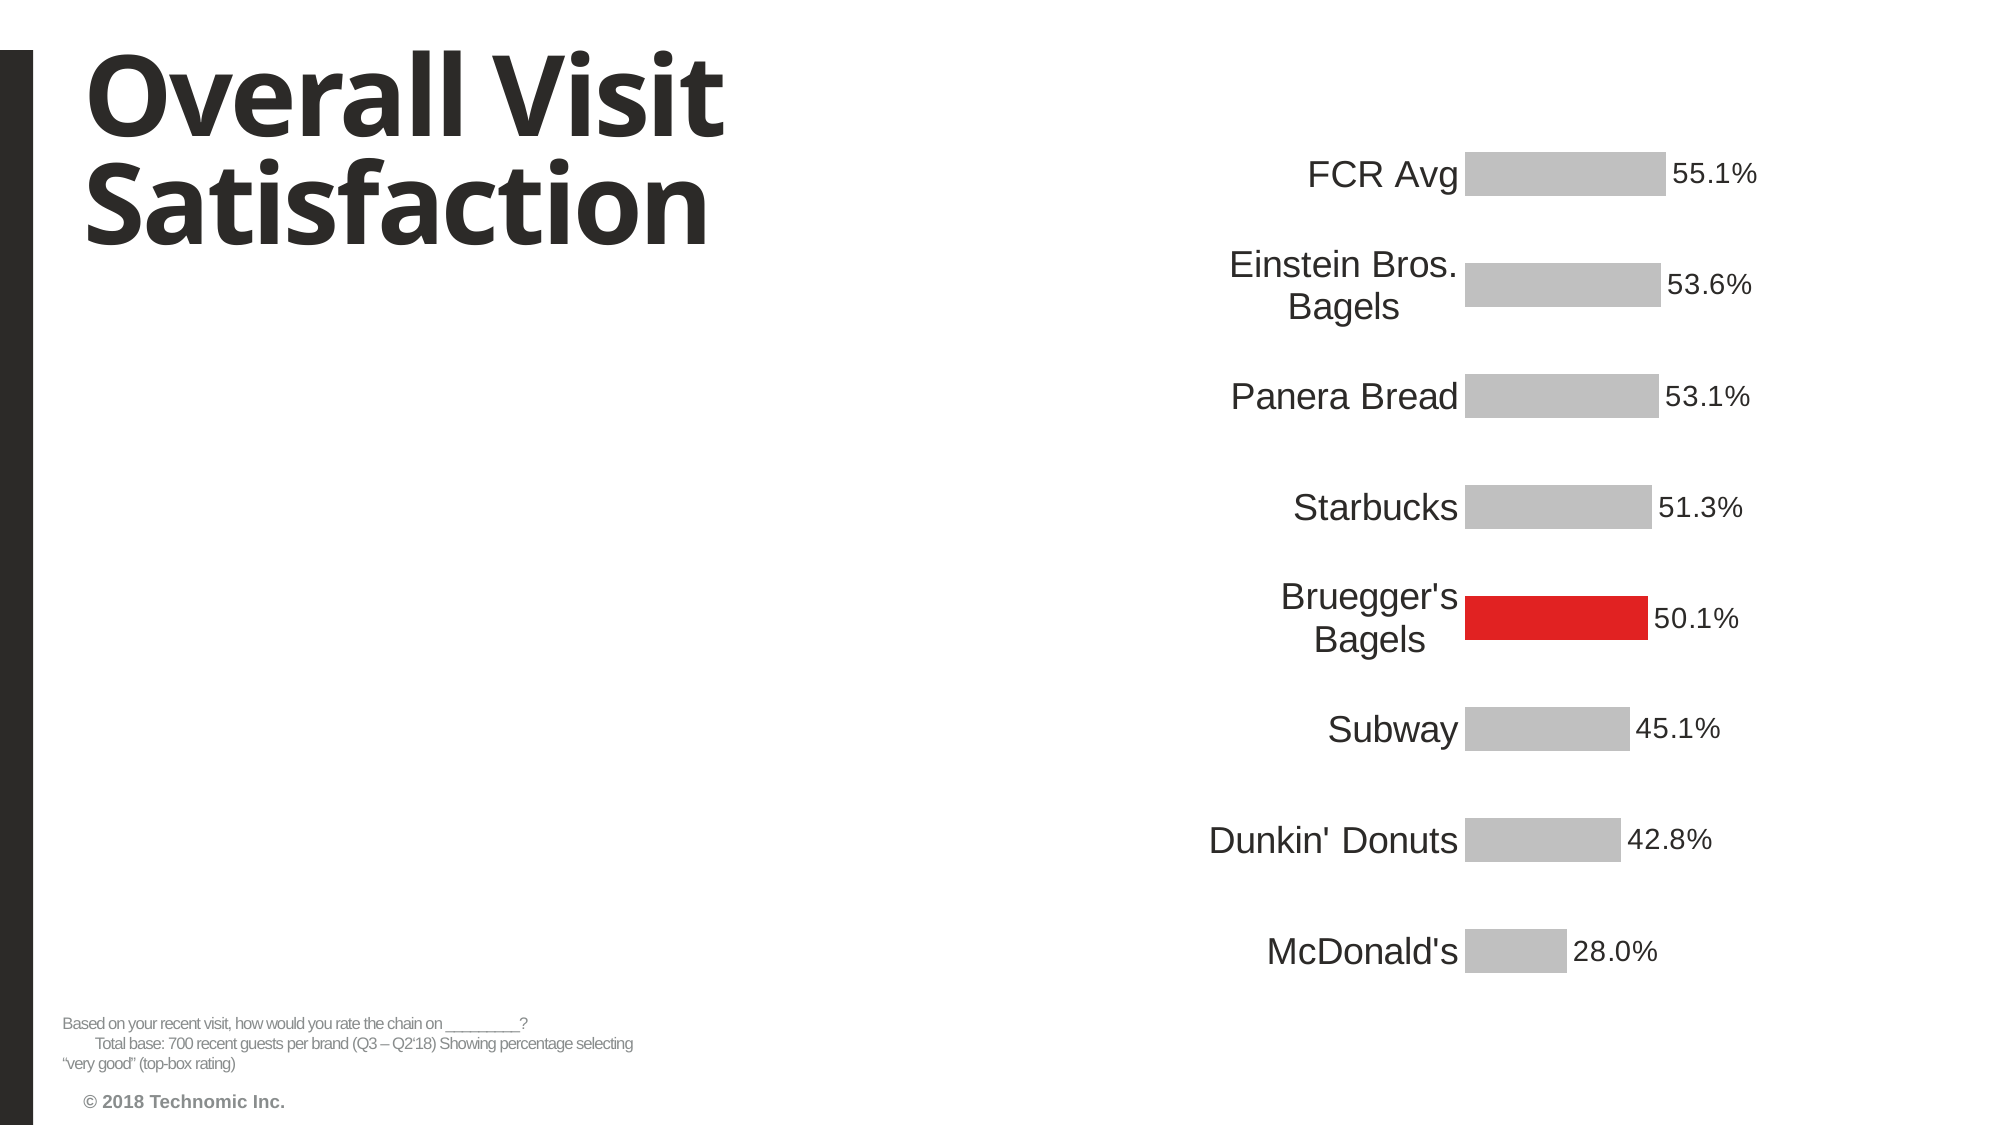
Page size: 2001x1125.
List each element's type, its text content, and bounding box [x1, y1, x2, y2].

chart [1195, 99, 1826, 1026]
title Overall Visit Satisfaction [83, 50, 1063, 413]
list Based on your recent visit, how would you rate the chain on _________? Total base: 700 recent guests per brand (Q3 – Q2‘18) Showing percentage selecting “very good” (top-box rating) [62, 1012, 650, 1125]
